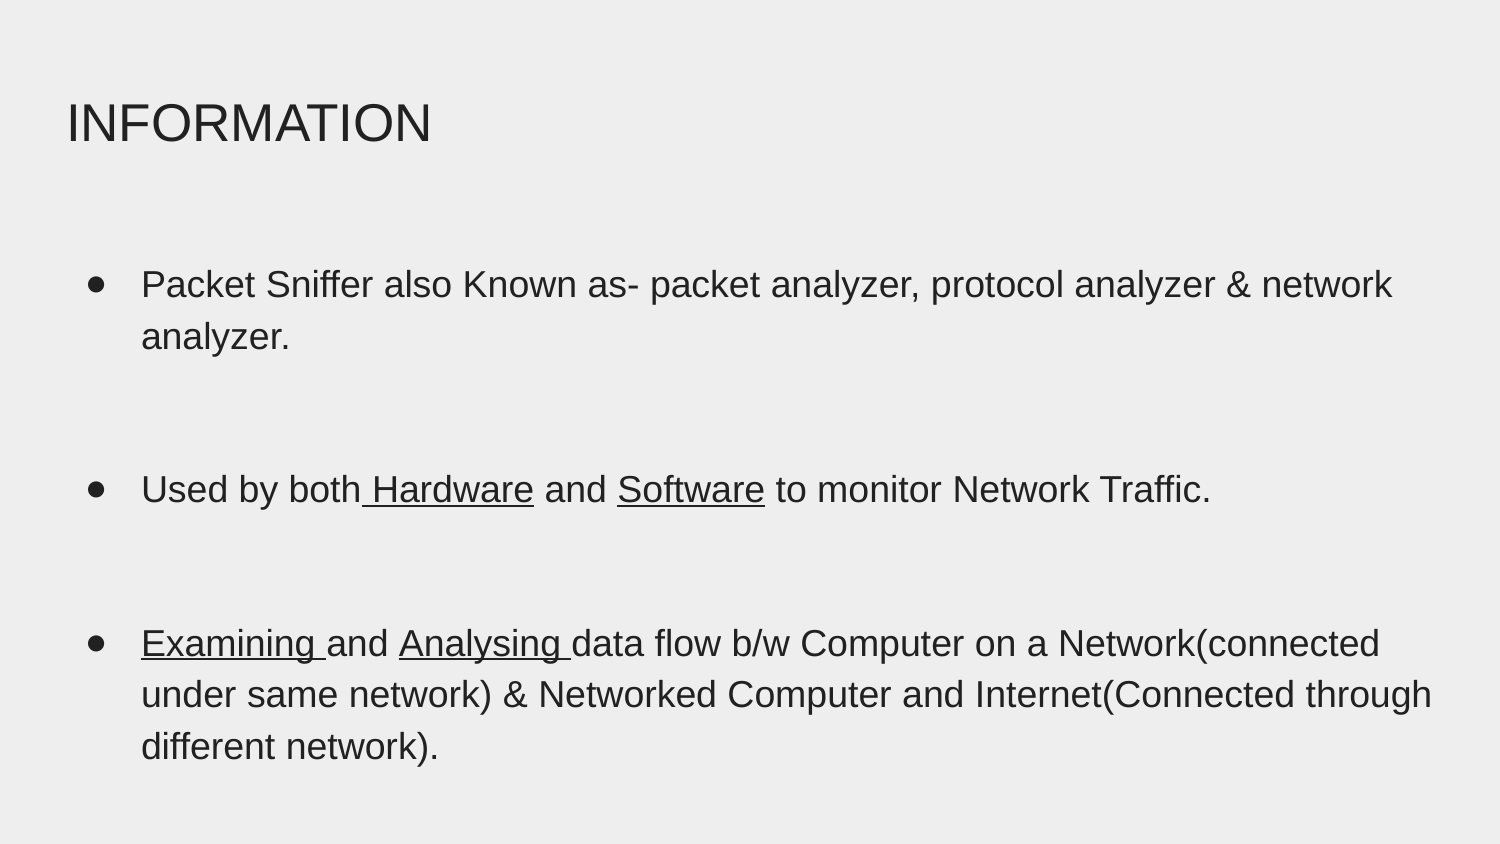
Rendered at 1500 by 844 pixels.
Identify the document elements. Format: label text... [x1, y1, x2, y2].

title INFORMATION [51, 72, 1449, 167]
list Packet Sniffer also Known as- packet analyzer, protocol analyzer & network analyzer. Used by both Hardware and Software to monitor Network Traffic. Examining and Analysing data flow b/w Computer on a Network(connected under same network) & Networked Computer and Internet(Connected through different network). [51, 238, 1449, 813]
